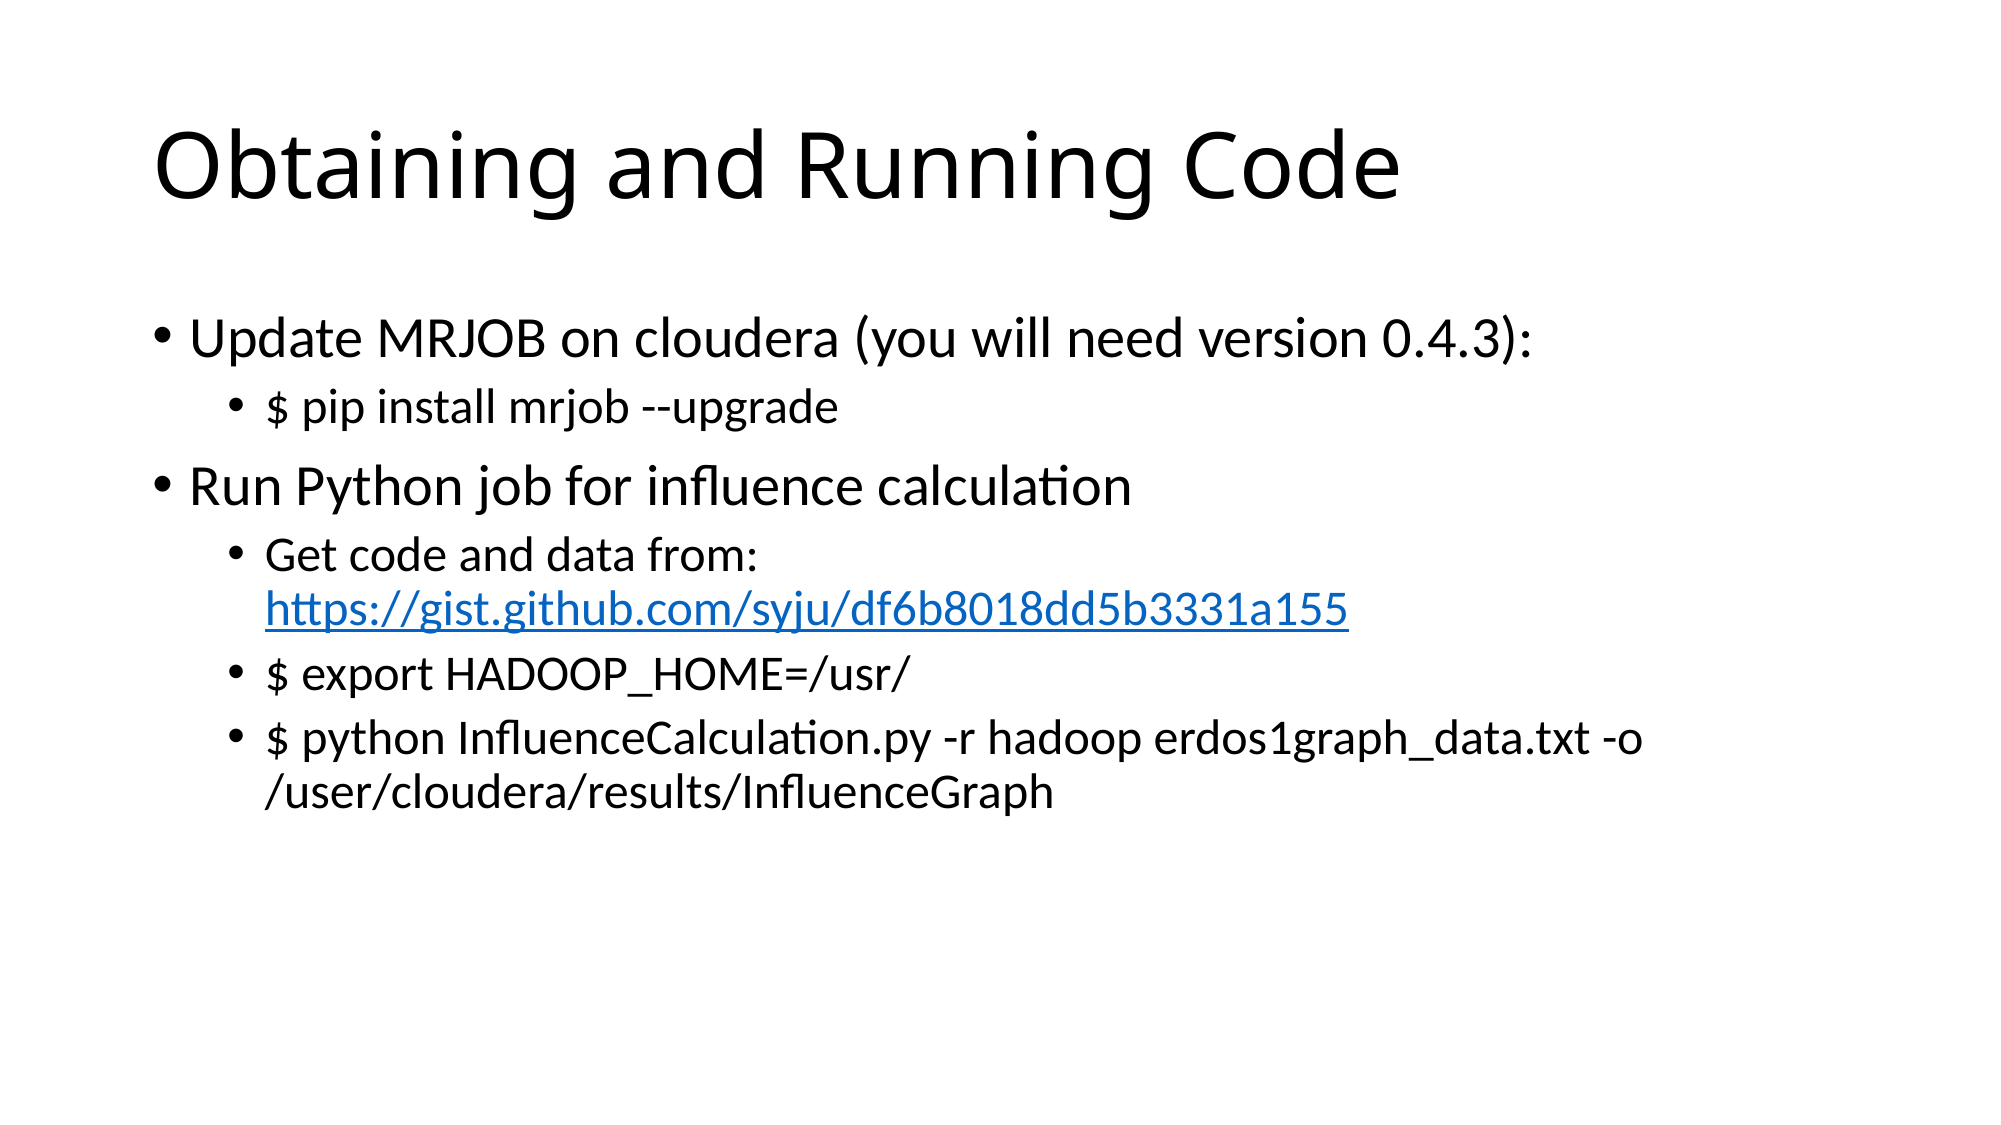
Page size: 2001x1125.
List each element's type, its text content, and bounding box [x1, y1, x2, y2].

list Update MRJOB on cloudera (you will need version 0.4.3): $ pip install mrjob --upgrade Run Python job for influence calculation Get code and data from: https://gist.github.com/syju/df6b8018dd5b3331a155 $ export HADOOP_HOME=/usr/ $ python InfluenceCalculation.py -r hadoop erdos1graph_data.txt -o /user/cloudera/results/InfluenceGraph [137, 299, 1863, 1014]
title Obtaining and Running Code [137, 59, 1863, 278]
